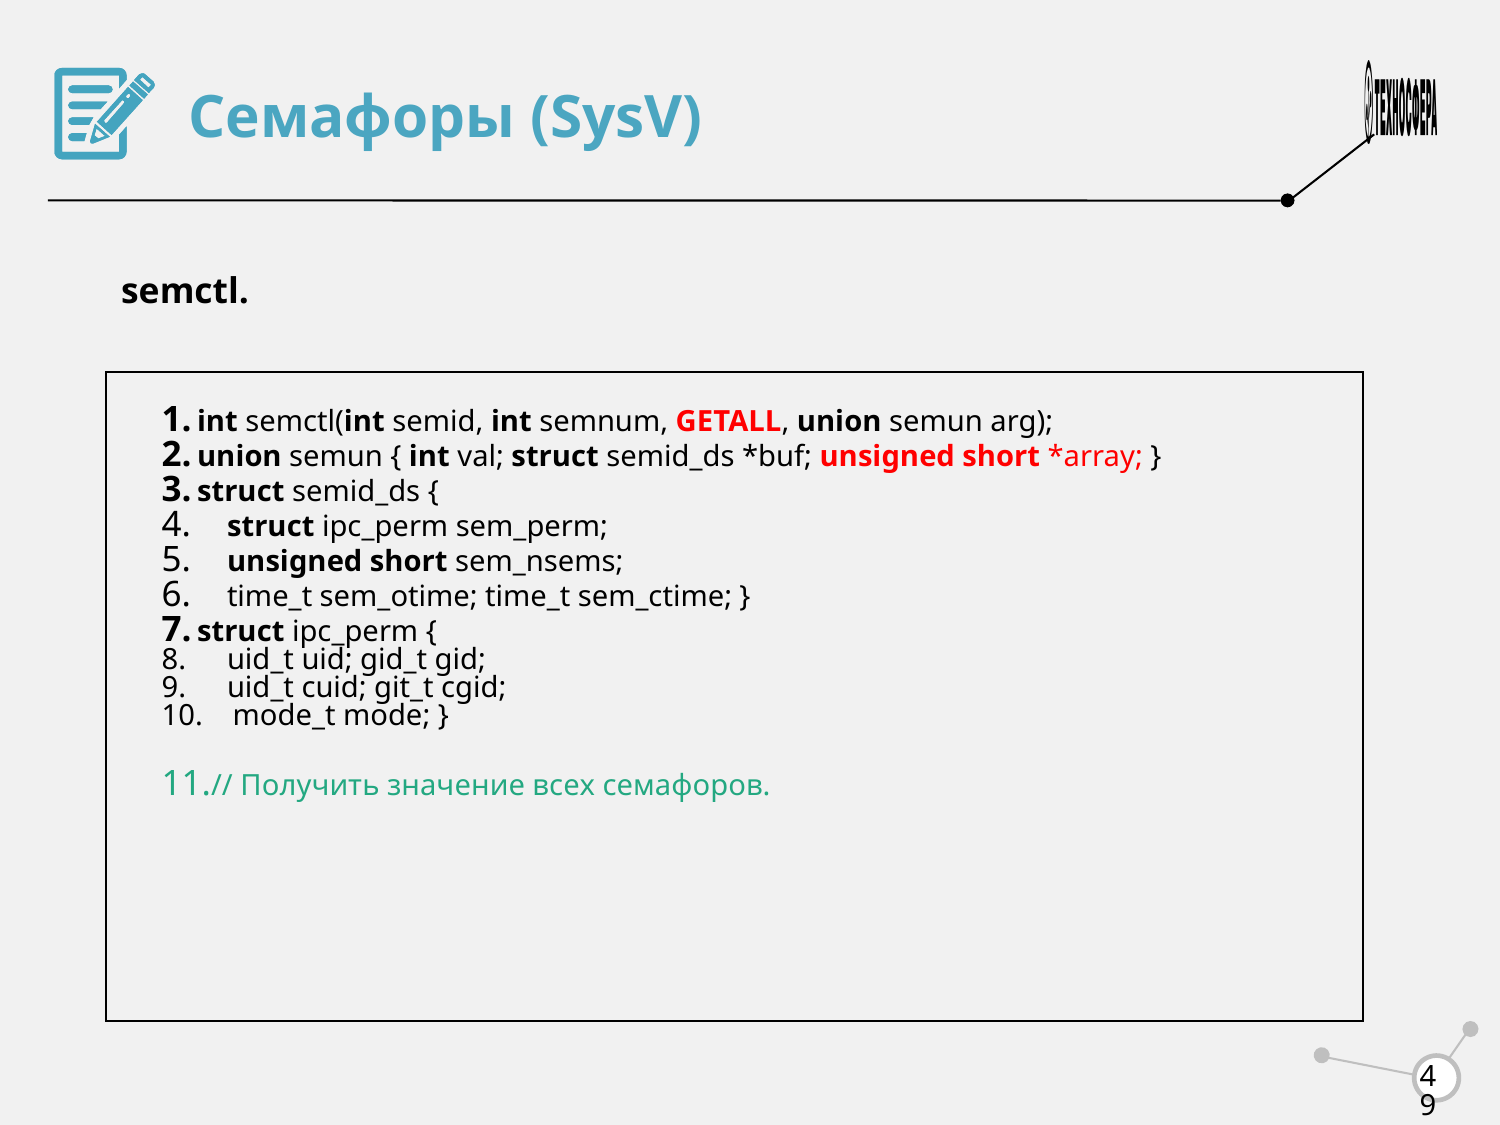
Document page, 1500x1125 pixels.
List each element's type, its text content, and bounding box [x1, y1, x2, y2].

text_box semctl. [106, 241, 1363, 342]
text_box int semctl(int semid, int semnum, GETALL, union semun arg); union semun { int val; struct semid_ds *buf; unsigned short *array; } struct semid_ds { struct ipc_perm sem_perm; unsigned short sem_nsems; time_t sem_otime; time_t sem_ctime; } struct ipc_perm { uid_t uid; gid_t gid; uid_t cuid; git_t cgid; mode_t mode; } // Получить значение всех семафоров. [146, 395, 1338, 1000]
text_box Семафоры (SysV) [173, 42, 1281, 185]
text_box <number> [1404, 1047, 1468, 1108]
picture [1363, 23, 1442, 185]
